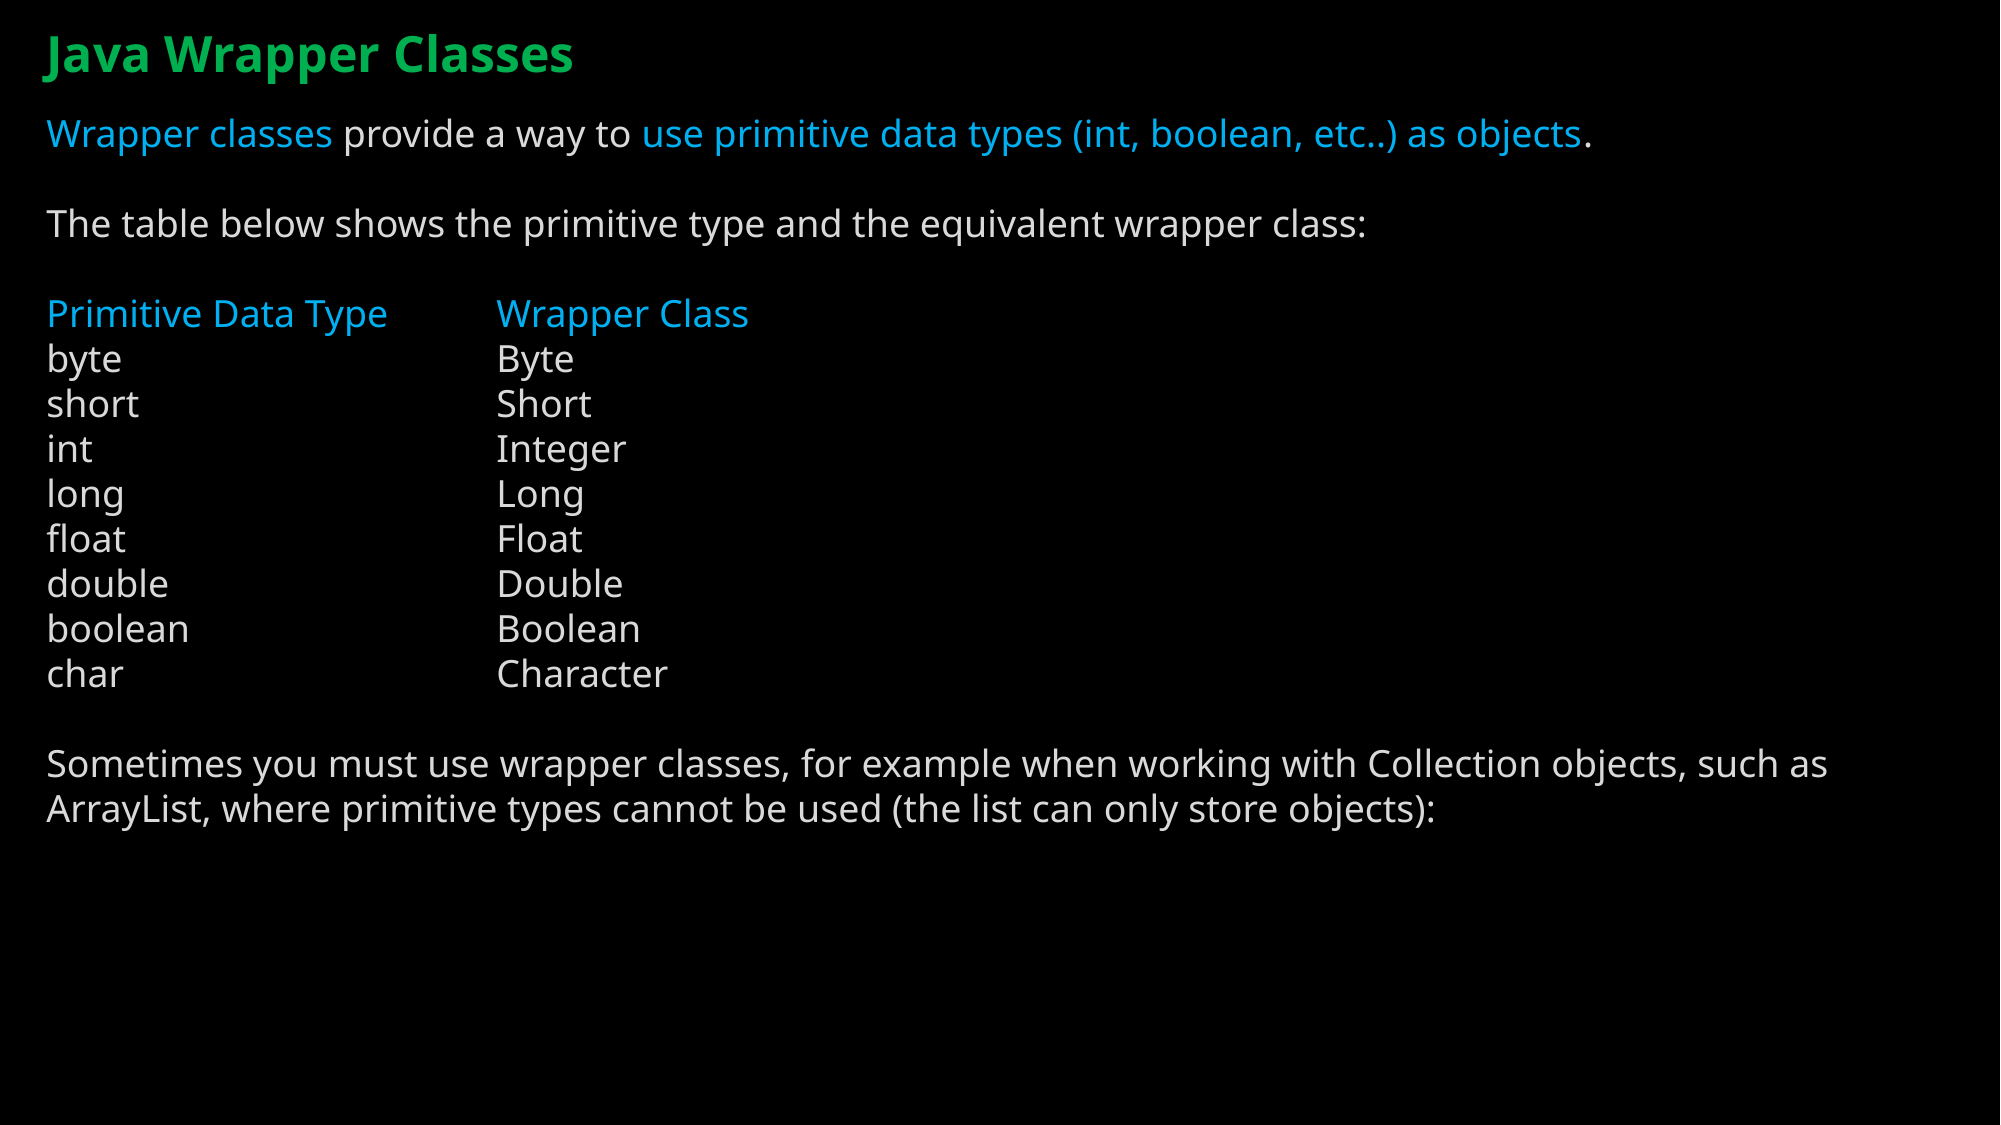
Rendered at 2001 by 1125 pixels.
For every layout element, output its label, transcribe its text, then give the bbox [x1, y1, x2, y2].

text_box Java Wrapper Classes [31, 15, 1032, 90]
text_box Wrapper classes provide a way to use primitive data types (int, boolean, etc..) as objects. The table below shows the primitive type and the equivalent wrapper class: Primitive Data Type Wrapper Class byte Byte short Short int Integer long Long float Float double Double boolean Boolean char Character Sometimes you must use wrapper classes, for example when working with Collection objects, such as ArrayList, where primitive types cannot be used (the list can only store objects): [31, 102, 1989, 838]
